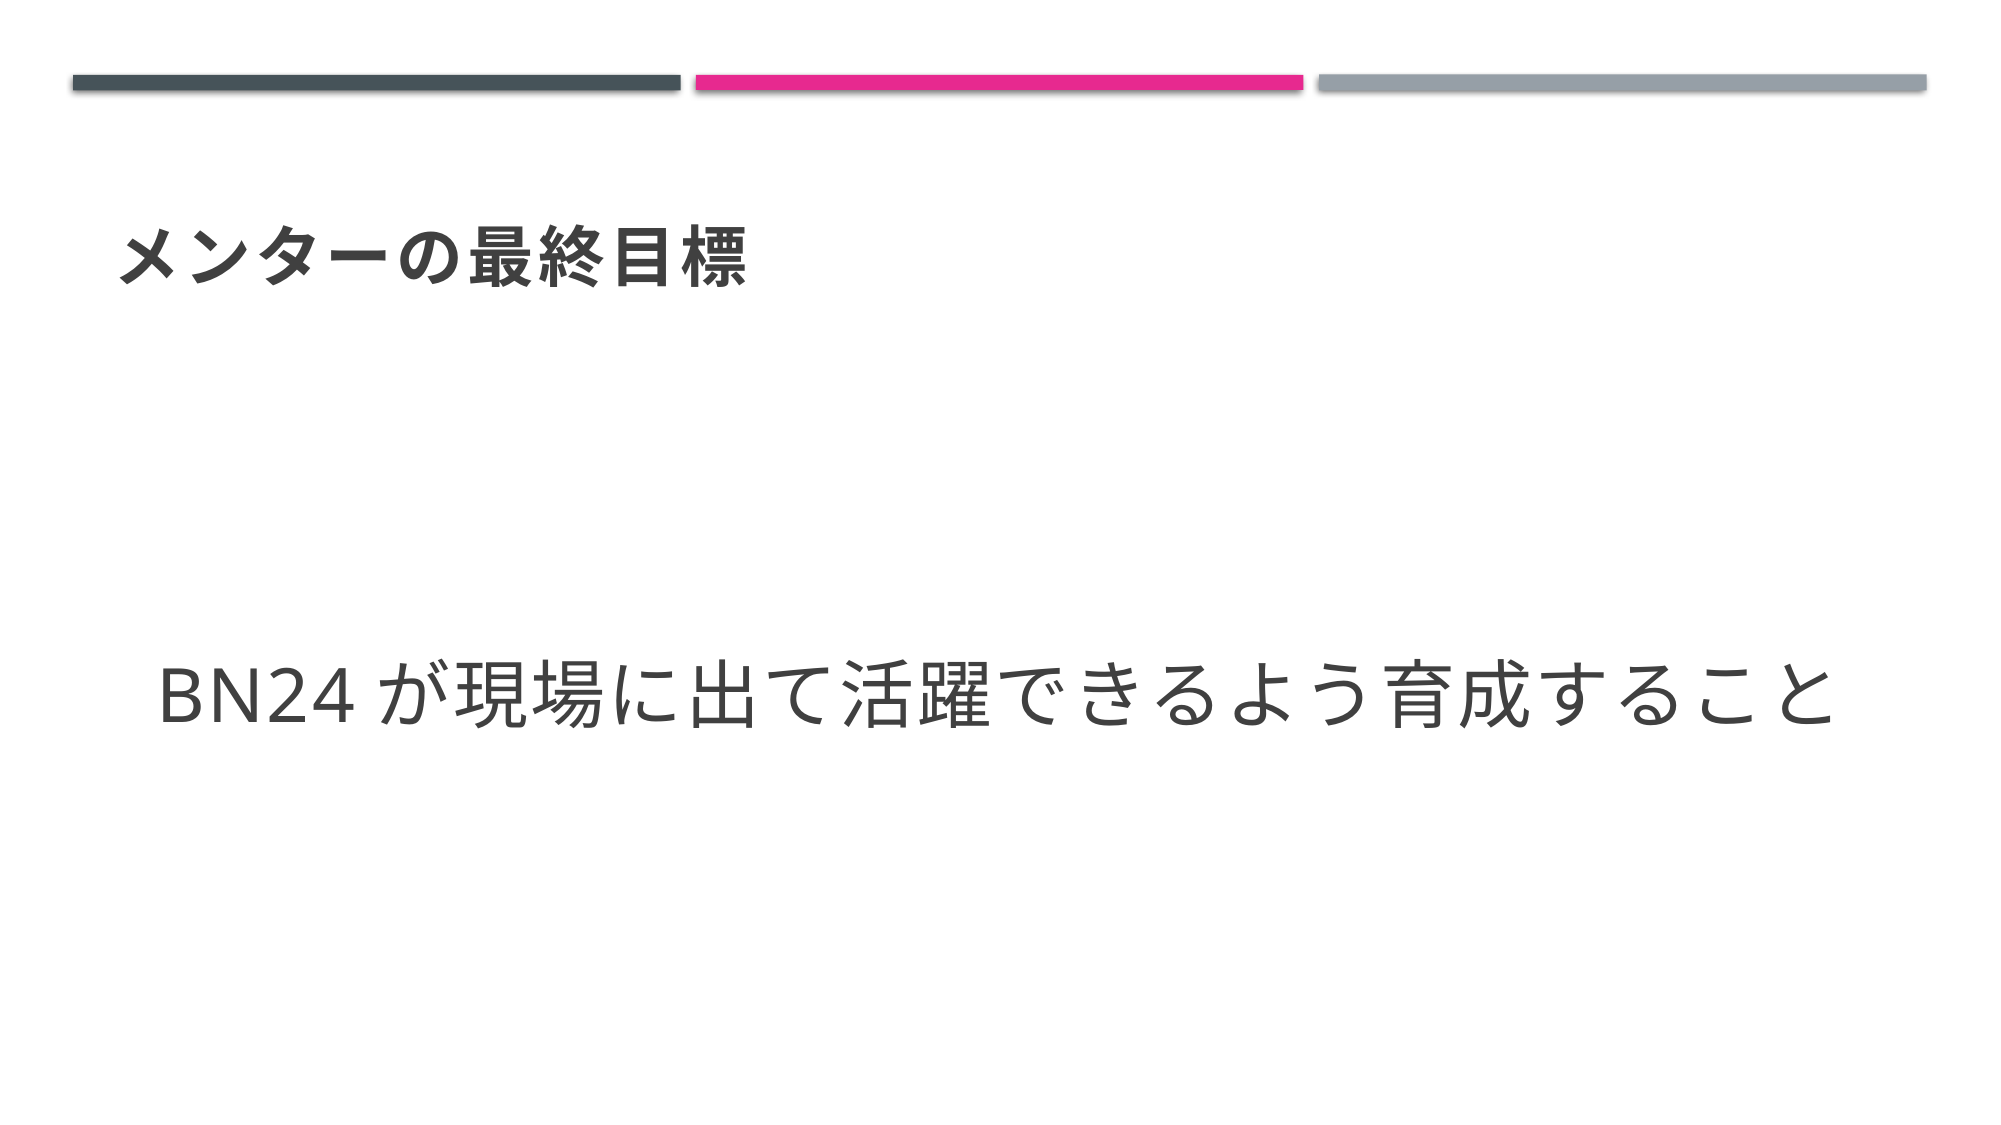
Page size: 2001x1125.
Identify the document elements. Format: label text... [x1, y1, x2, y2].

title メンターの最終目標 [95, 115, 1905, 311]
list BN24が現場に出て活躍できるよう育成すること [95, 383, 1905, 981]
